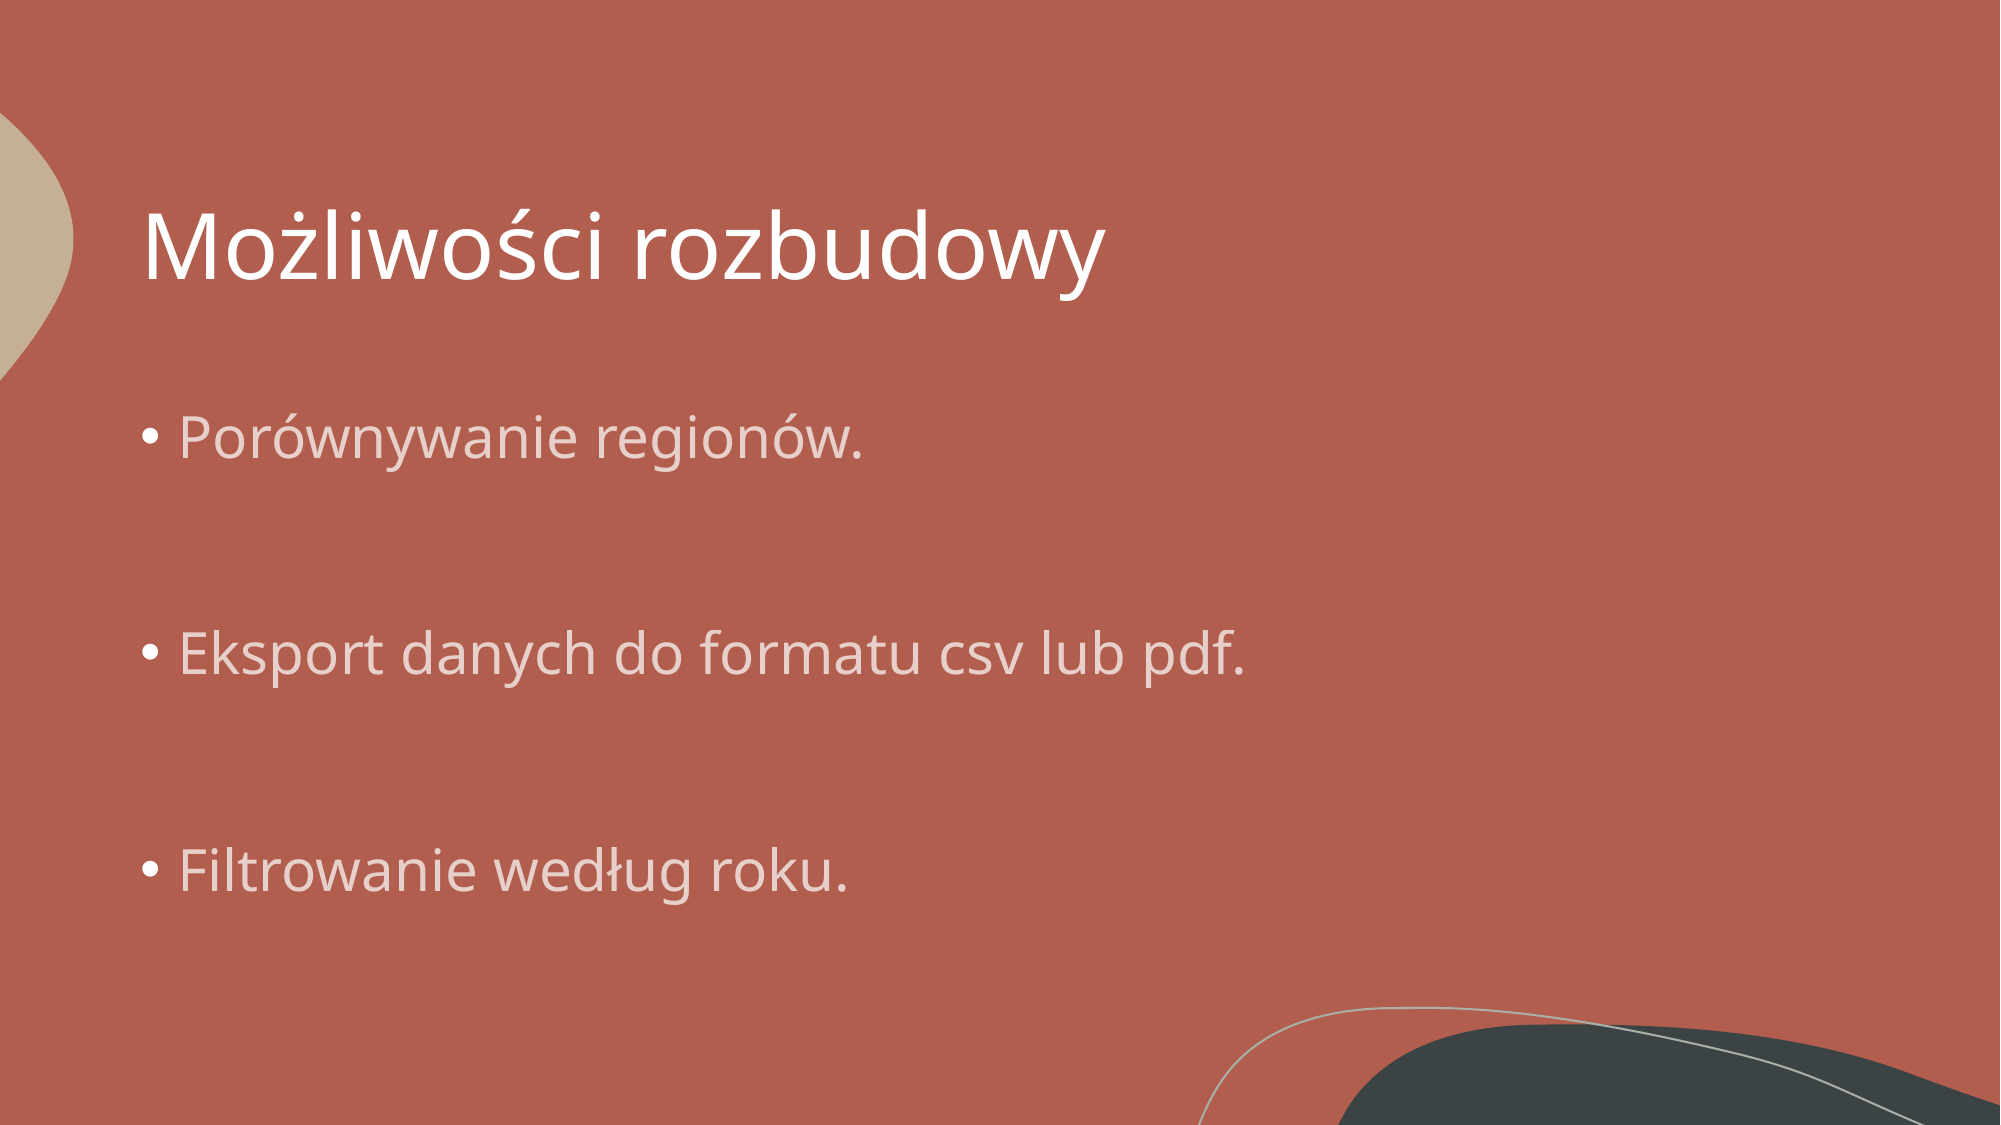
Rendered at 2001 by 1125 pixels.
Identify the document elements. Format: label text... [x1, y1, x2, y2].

title Możliwości rozbudowy [125, 125, 1875, 375]
list Porównywanie regionów. Eksport danych do formatu csv lub pdf. Filtrowanie według roku. [125, 375, 1875, 1002]
